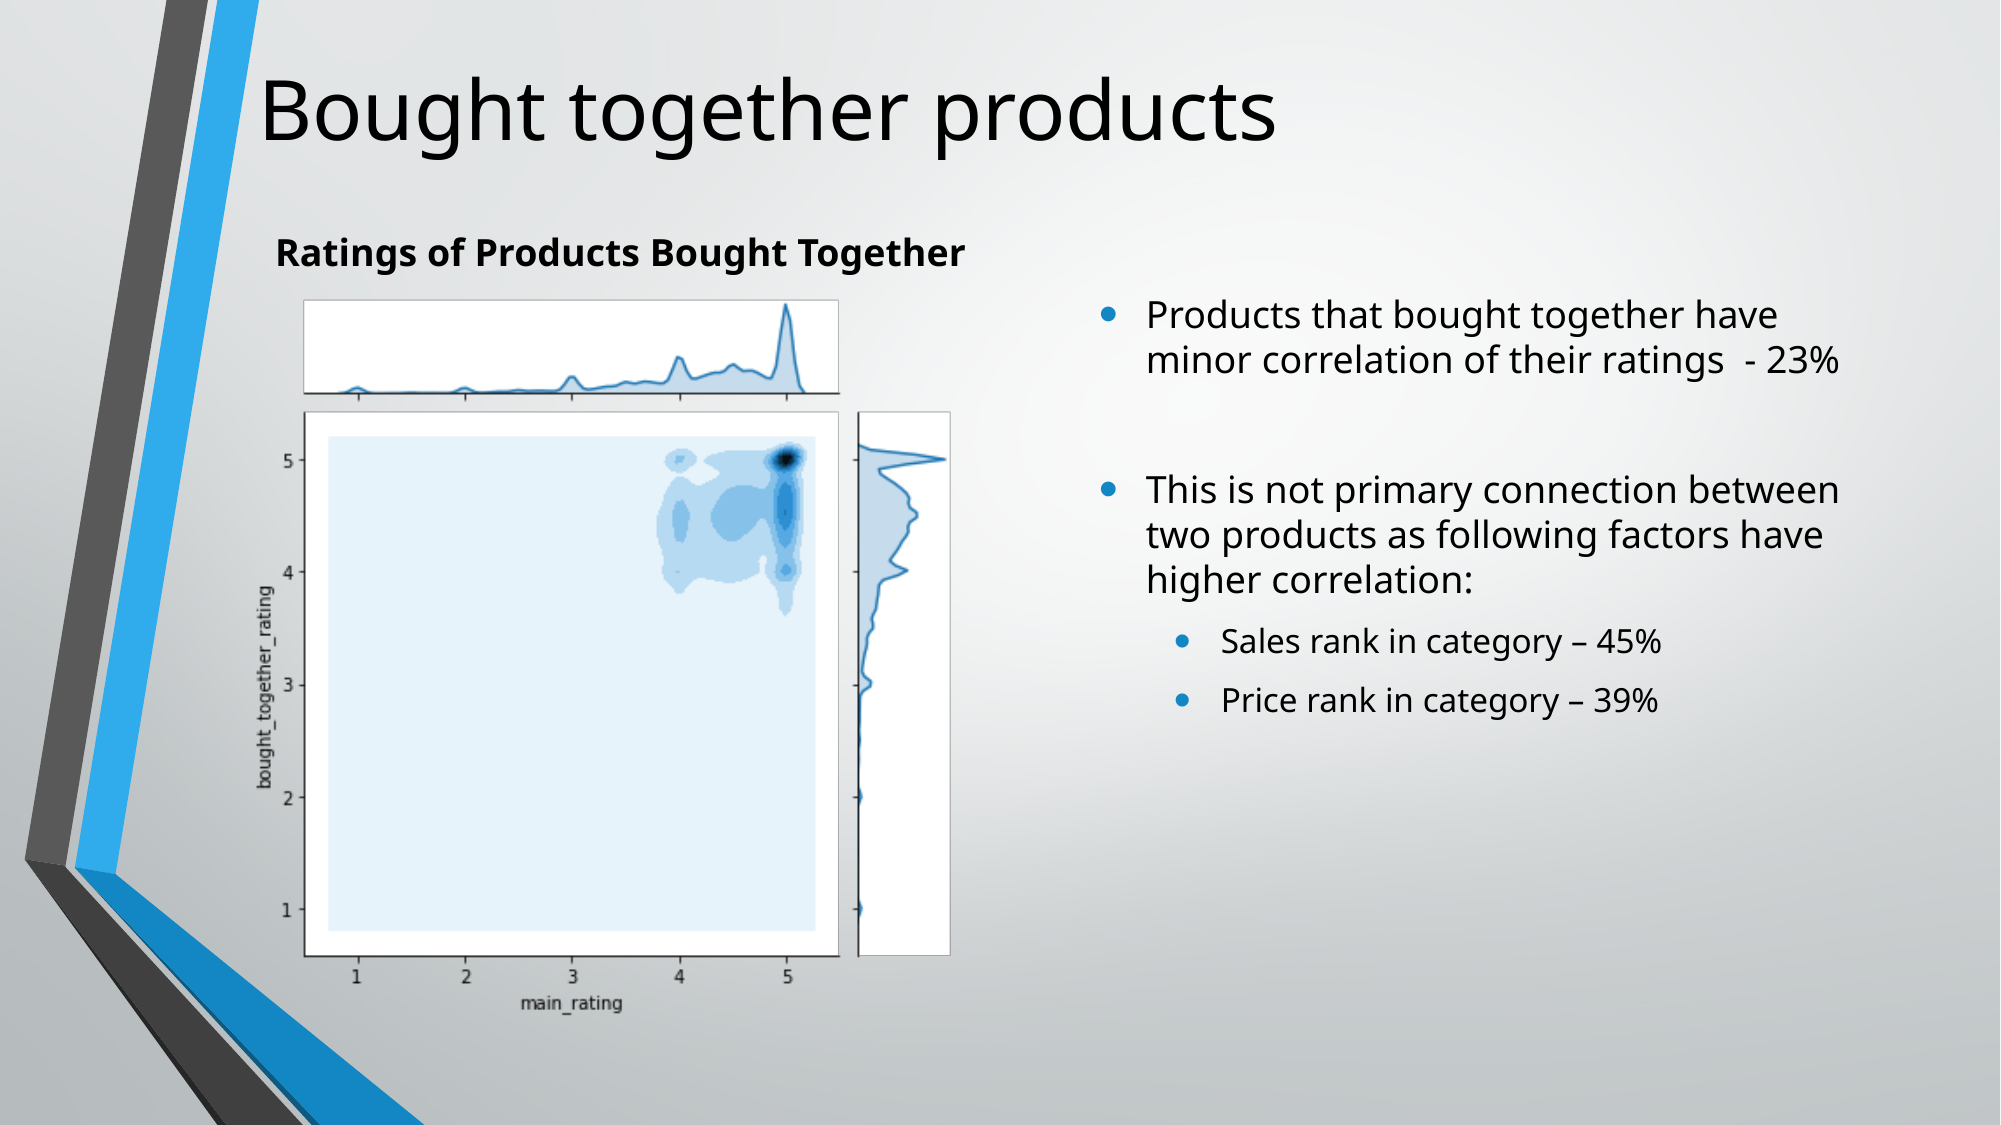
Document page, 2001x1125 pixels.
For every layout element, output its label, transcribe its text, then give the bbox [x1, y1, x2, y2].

text_box Ratings of Products Bought Together [260, 221, 982, 282]
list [243, 283, 969, 1024]
list Products that bought together have minor correlation of their ratings - 23% This is not primary connection between two products as following factors have higher correlation: Sales rank in category – 45% Price rank in category – 39% [1083, 283, 1887, 950]
title Bought together products [243, 49, 1887, 160]
